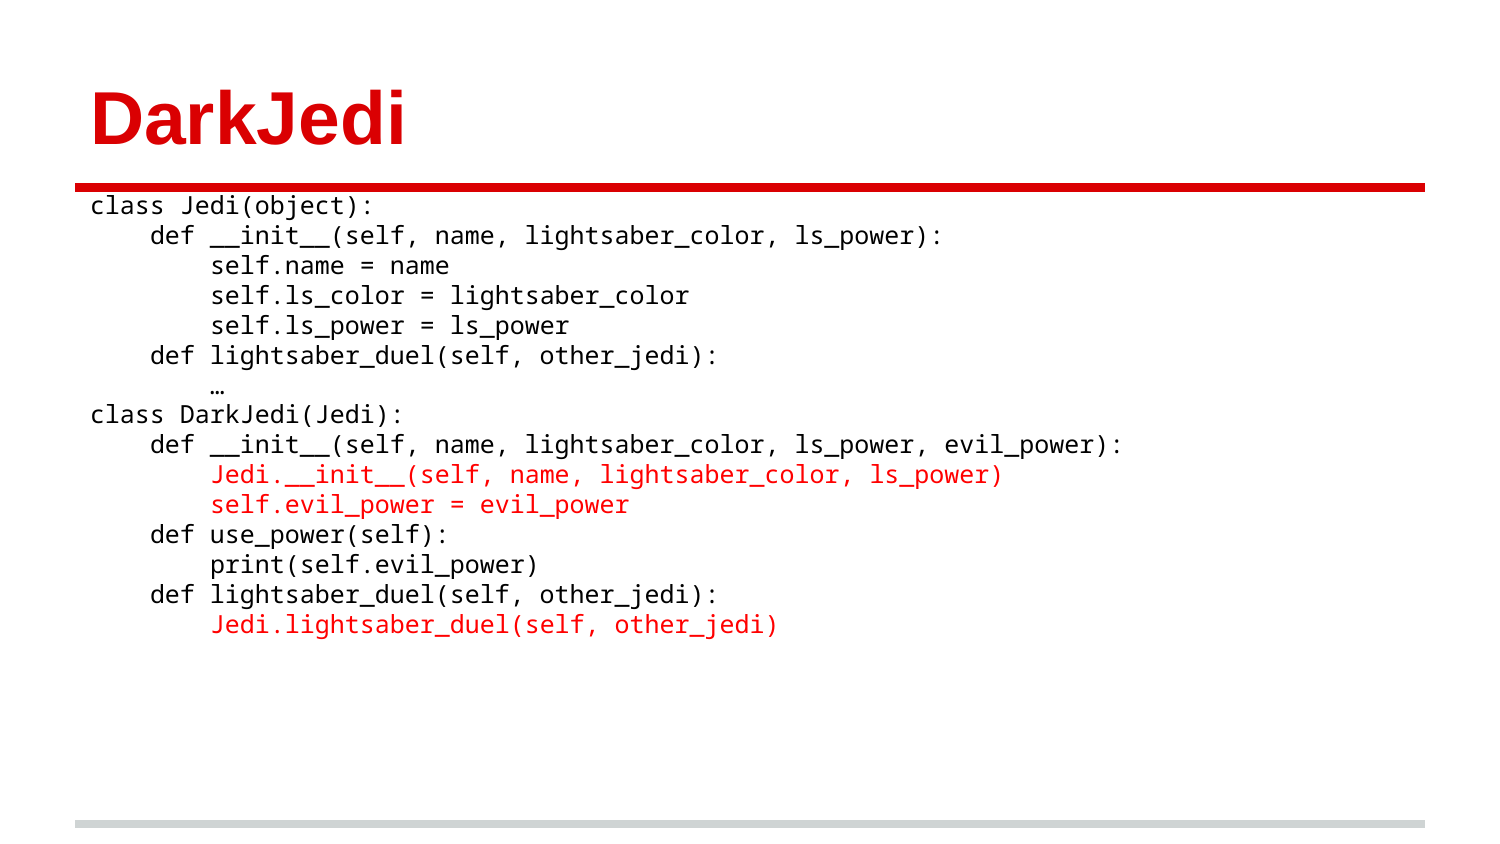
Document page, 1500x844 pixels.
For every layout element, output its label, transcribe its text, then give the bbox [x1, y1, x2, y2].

title DarkJedi [75, 33, 1425, 174]
list class Jedi(object): def __init__(self, name, lightsaber_color, ls_power): self.name = name self.ls_color = lightsaber_color self.ls_power = ls_power def lightsaber_duel(self, other_jedi): … class DarkJedi(Jedi): def __init__(self, name, lightsaber_color, ls_power, evil_power): Jedi.__init__(self, name, lightsaber_color, ls_power) self.evil_power = evil_power def use_power(self): print(self.evil_power) def lightsaber_duel(self, other_jedi): Jedi.lightsaber_duel(self, other_jedi) [75, 174, 1425, 808]
